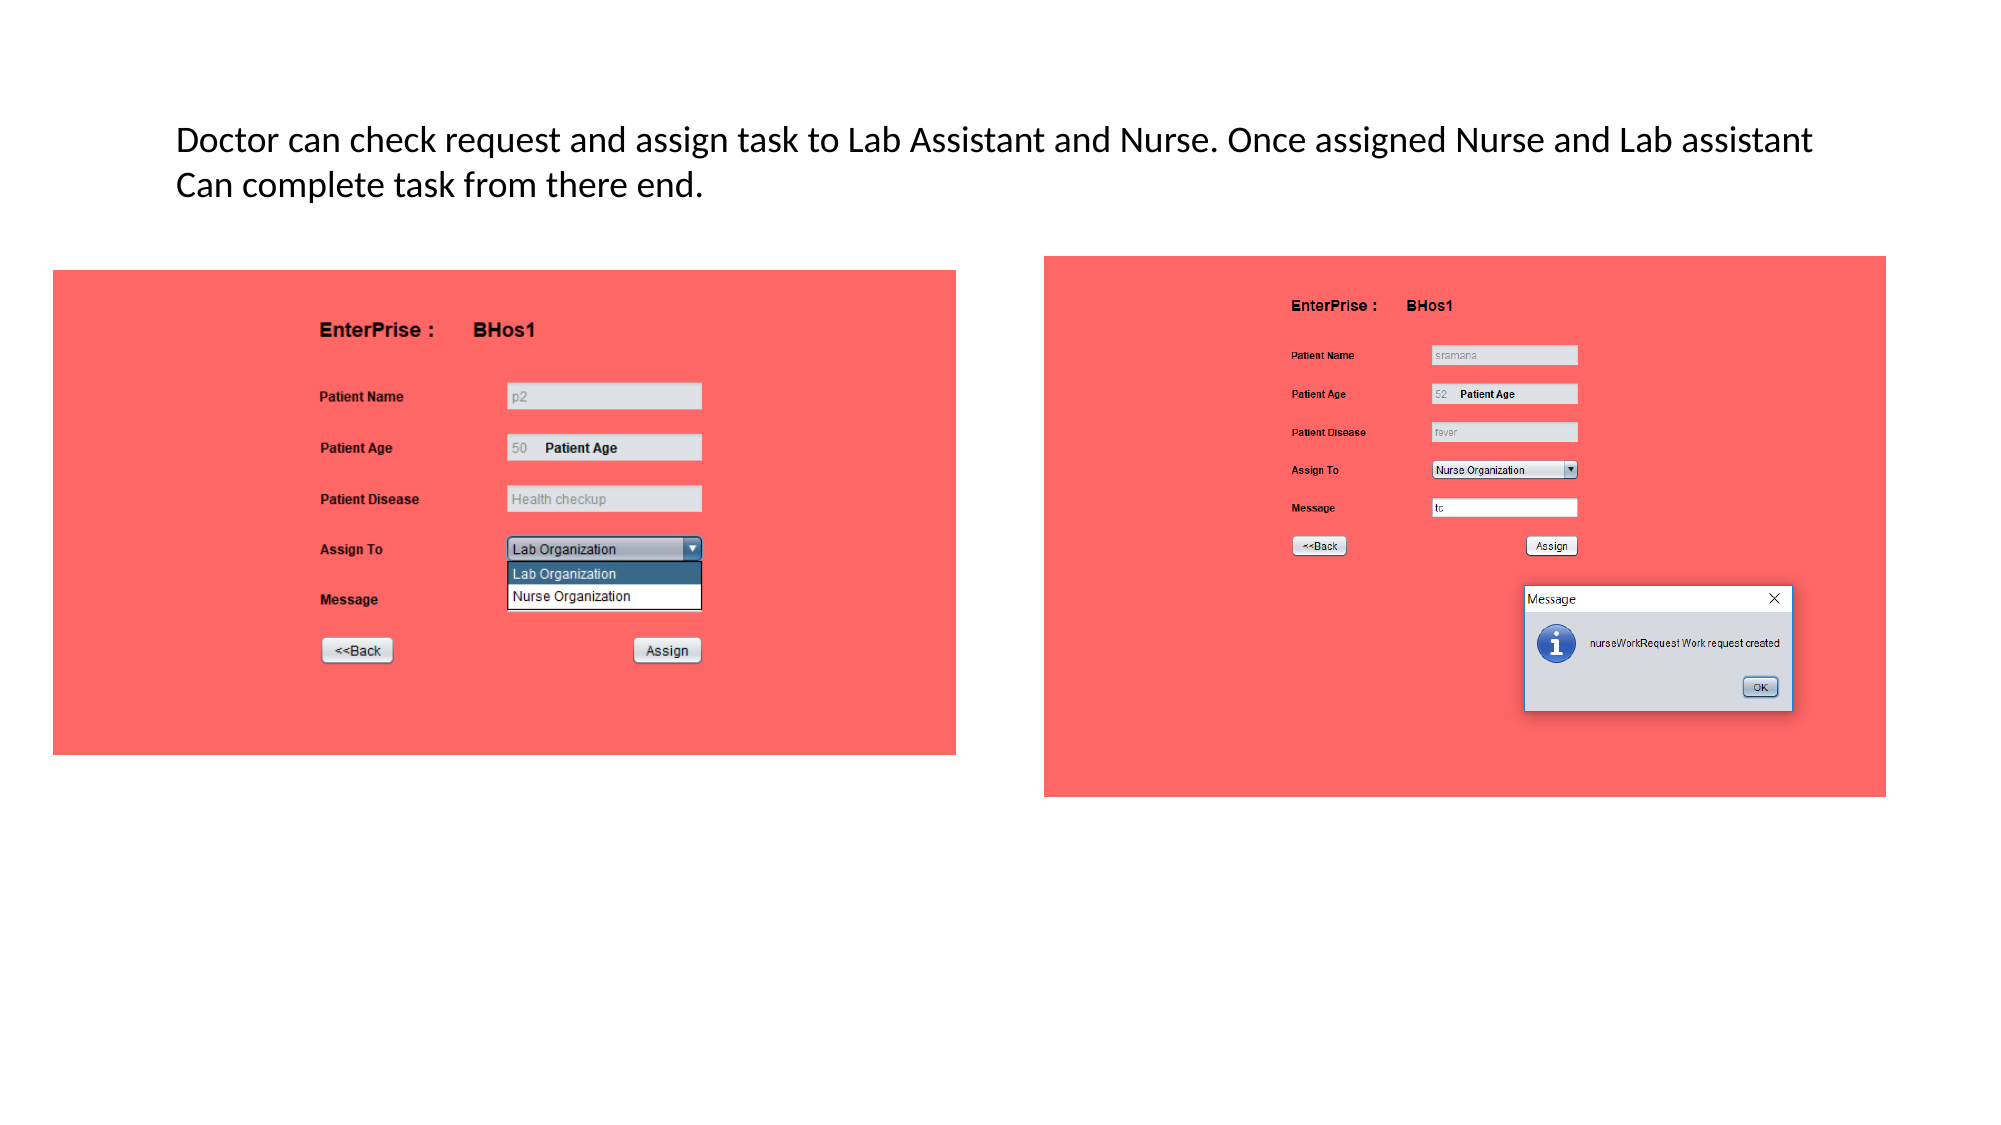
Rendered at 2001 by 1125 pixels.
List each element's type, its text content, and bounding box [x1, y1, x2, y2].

picture [1044, 256, 1886, 797]
picture [53, 270, 956, 755]
text_box Doctor can check request and assign task to Lab Assistant and Nurse. Once assigned Nurse and Lab assistant Can complete task from there end. [161, 108, 1839, 213]
